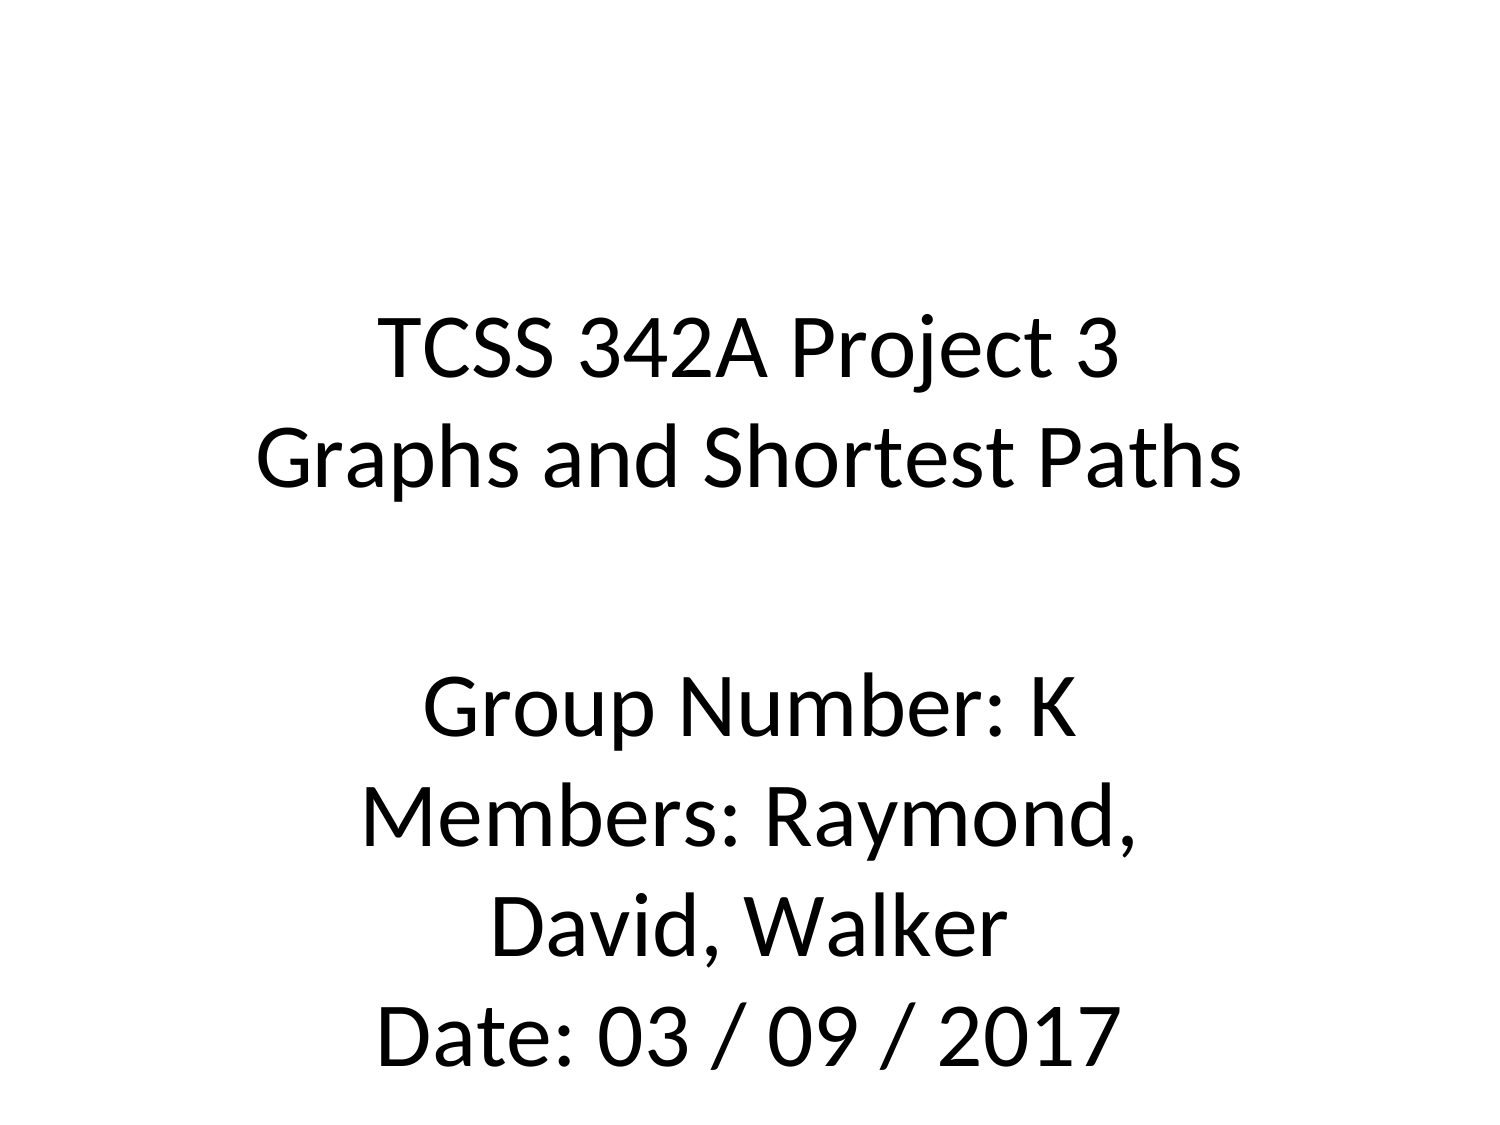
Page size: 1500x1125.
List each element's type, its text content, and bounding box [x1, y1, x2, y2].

title TCSS 342A Project 3 Graphs and Shortest Paths [112, 278, 1388, 520]
subtitle Group Number: K Members: Raymond, David, Walker Date: 03 / 09 / 2017 [225, 637, 1275, 925]
